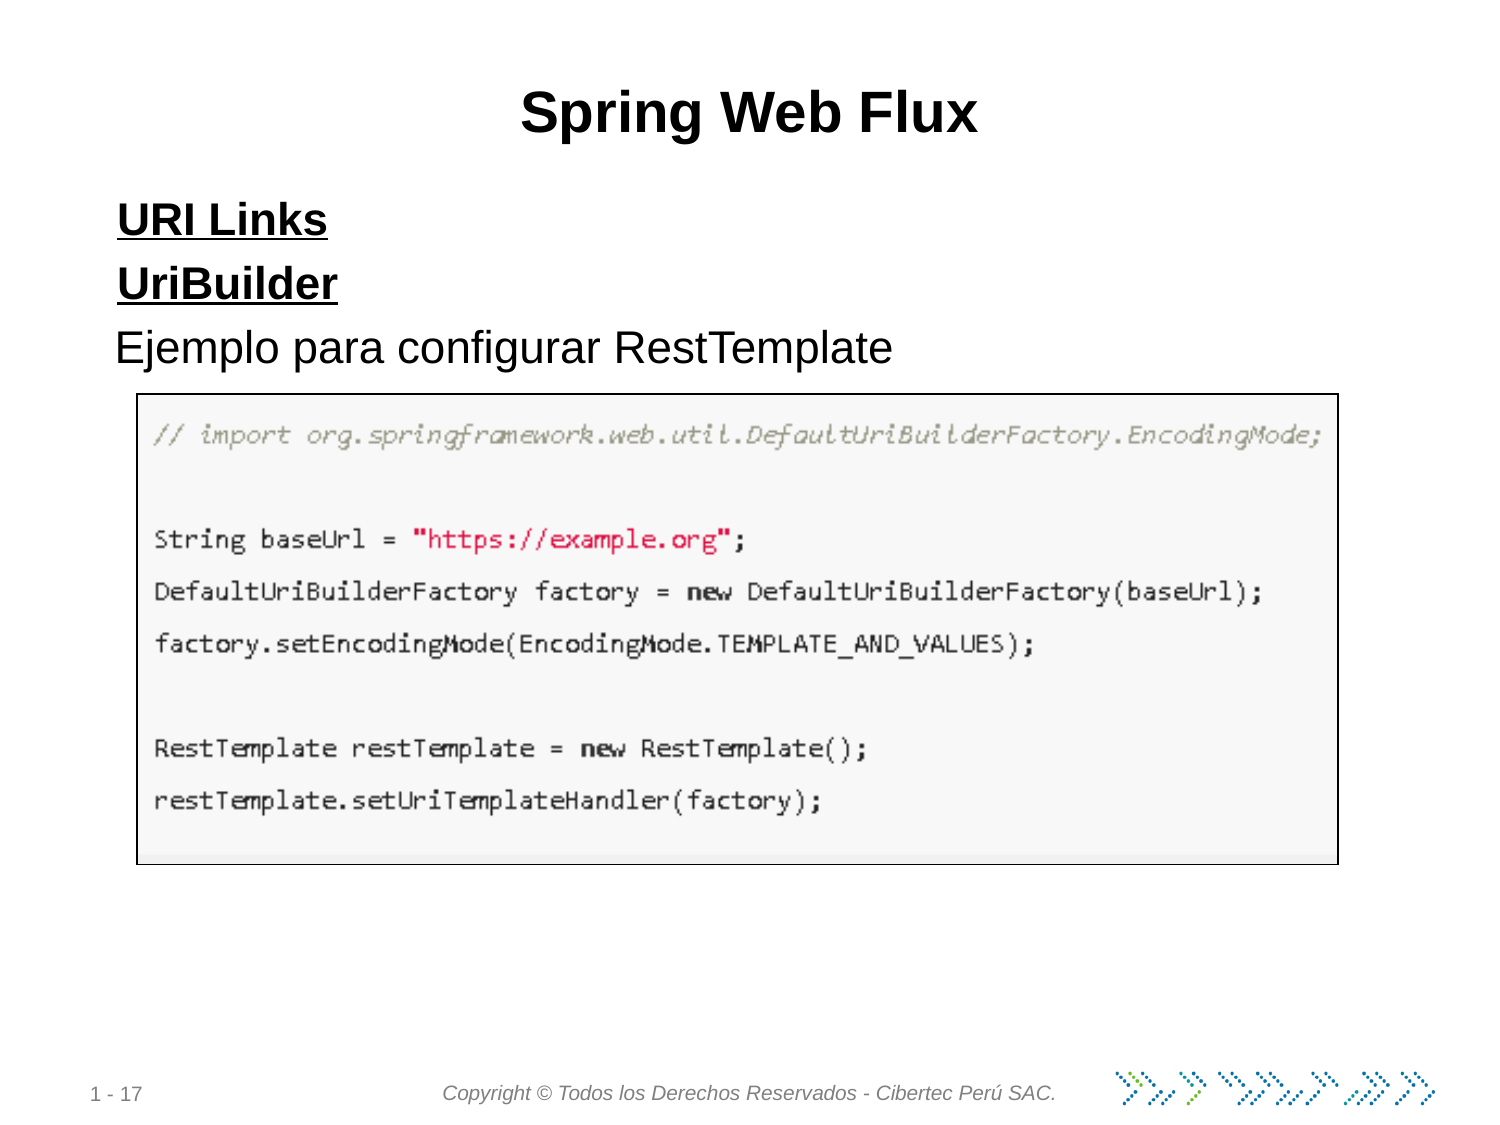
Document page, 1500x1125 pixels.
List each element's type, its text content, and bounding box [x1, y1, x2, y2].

list URI Links UriBuilder Ejemplo para configurar RestTemplate [112, 187, 1412, 448]
picture [137, 394, 1338, 864]
title Spring Web Flux [99, 72, 1399, 216]
picture [1107, 1071, 1445, 1108]
